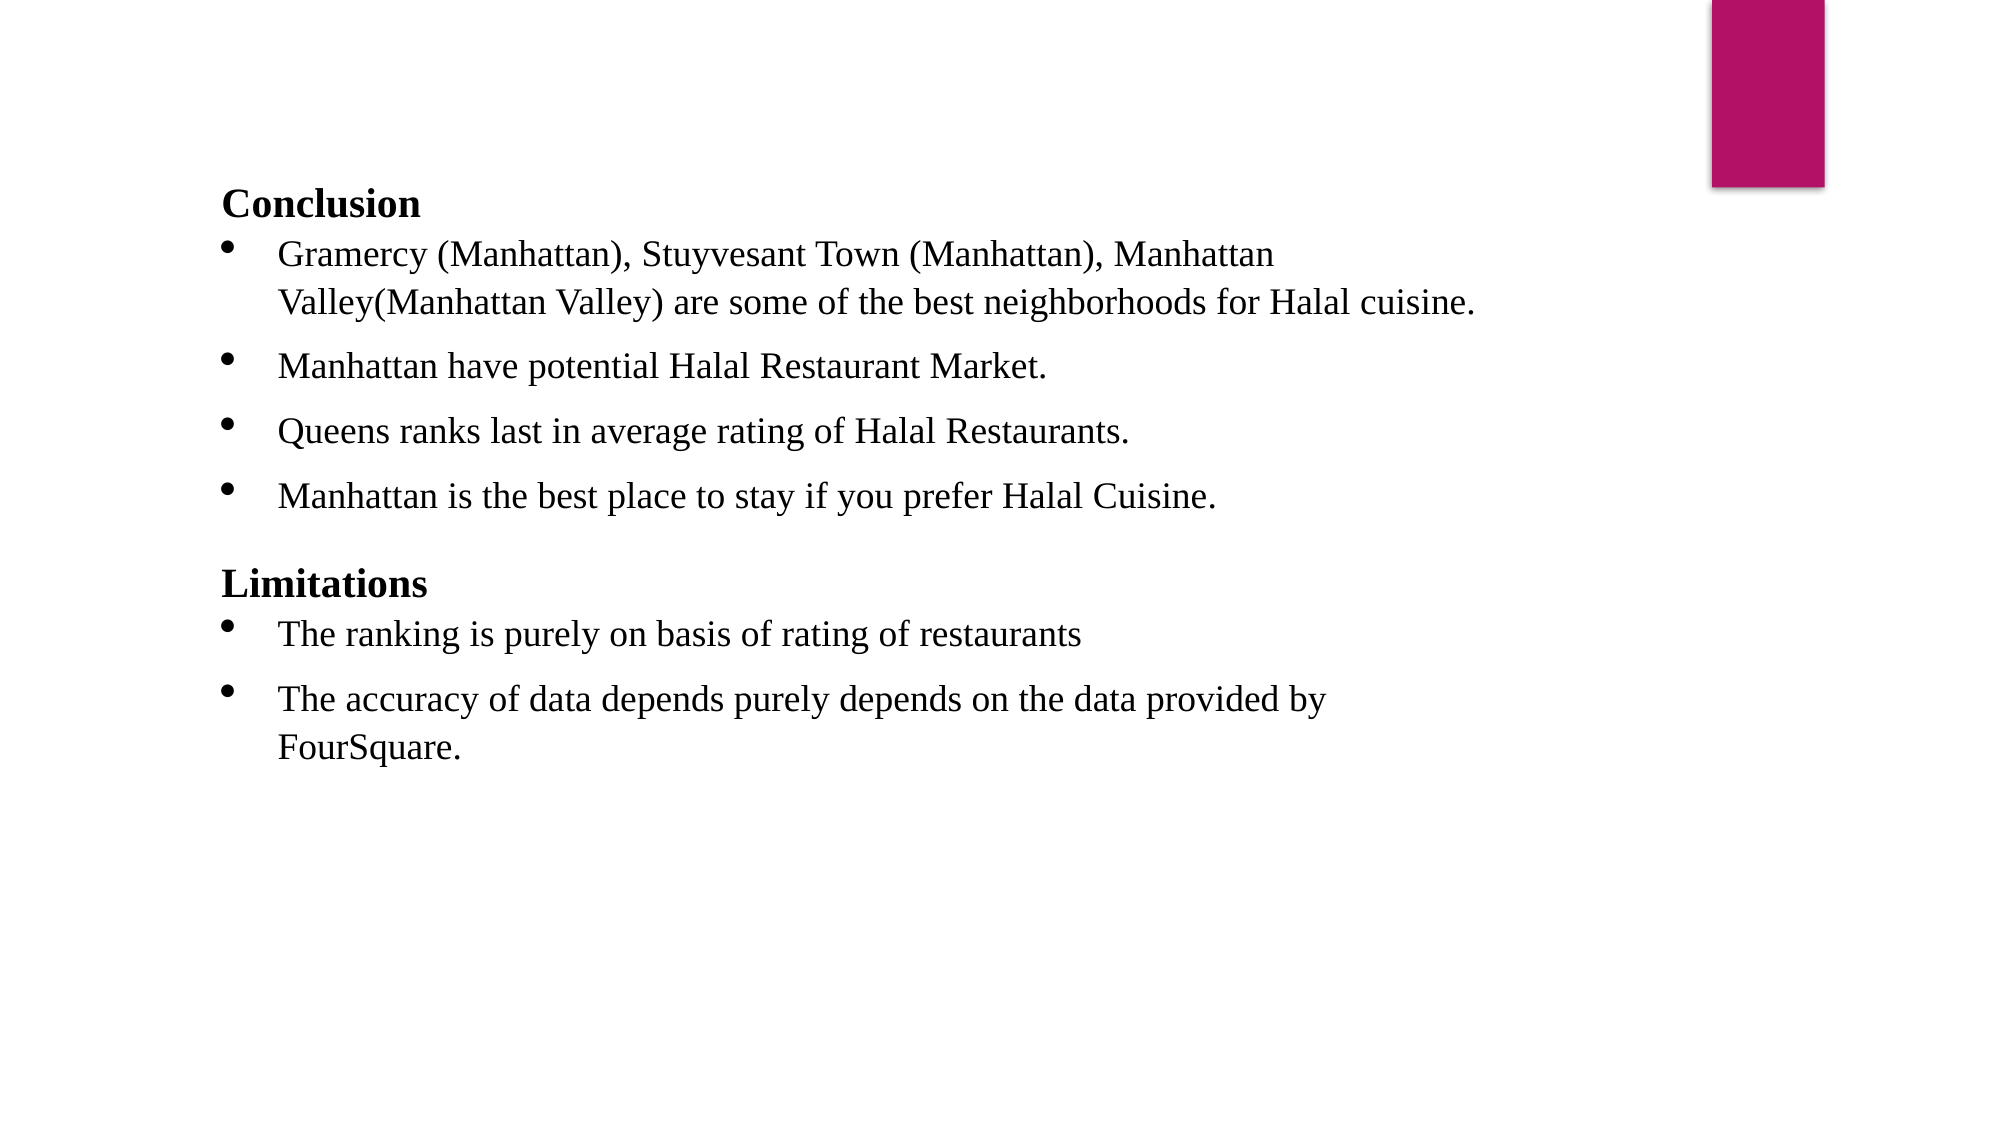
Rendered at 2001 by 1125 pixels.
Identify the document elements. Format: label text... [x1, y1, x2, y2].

text_box Conclusion Gramercy (Manhattan), Stuyvesant Town (Manhattan), Manhattan Valley(Manhattan Valley) are some of the best neighborhoods for Halal cuisine. Manhattan have potential Halal Restaurant Market. Queens ranks last in average rating of Halal Restaurants. Manhattan is the best place to stay if you prefer Halal Cuisine. Limitations The ranking is purely on basis of rating of restaurants The accuracy of data depends purely depends on the data provided by FourSquare. [206, 164, 1500, 839]
